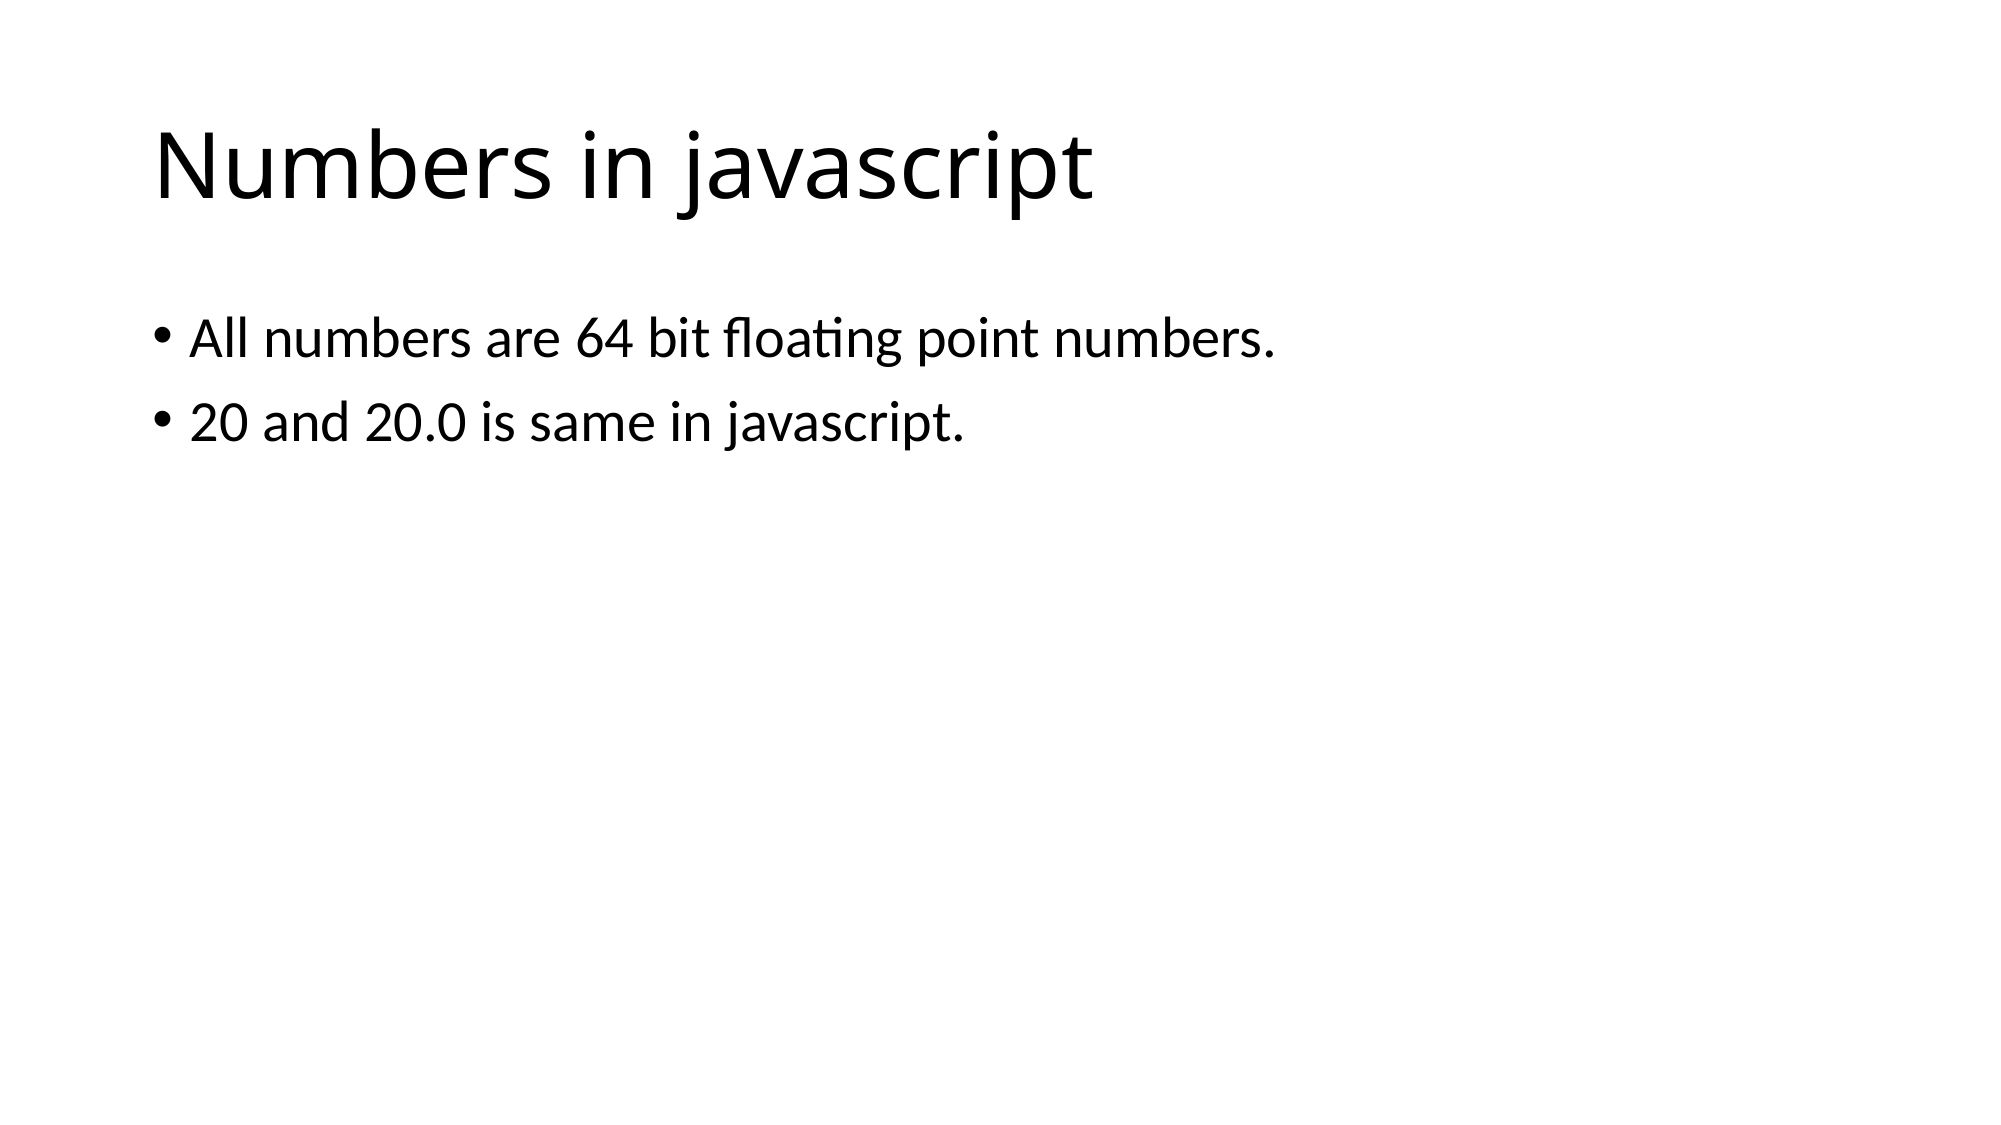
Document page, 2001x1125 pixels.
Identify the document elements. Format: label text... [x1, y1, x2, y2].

list All numbers are 64 bit floating point numbers. 20 and 20.0 is same in javascript. [137, 299, 1863, 1014]
title Numbers in javascript [137, 59, 1863, 278]
